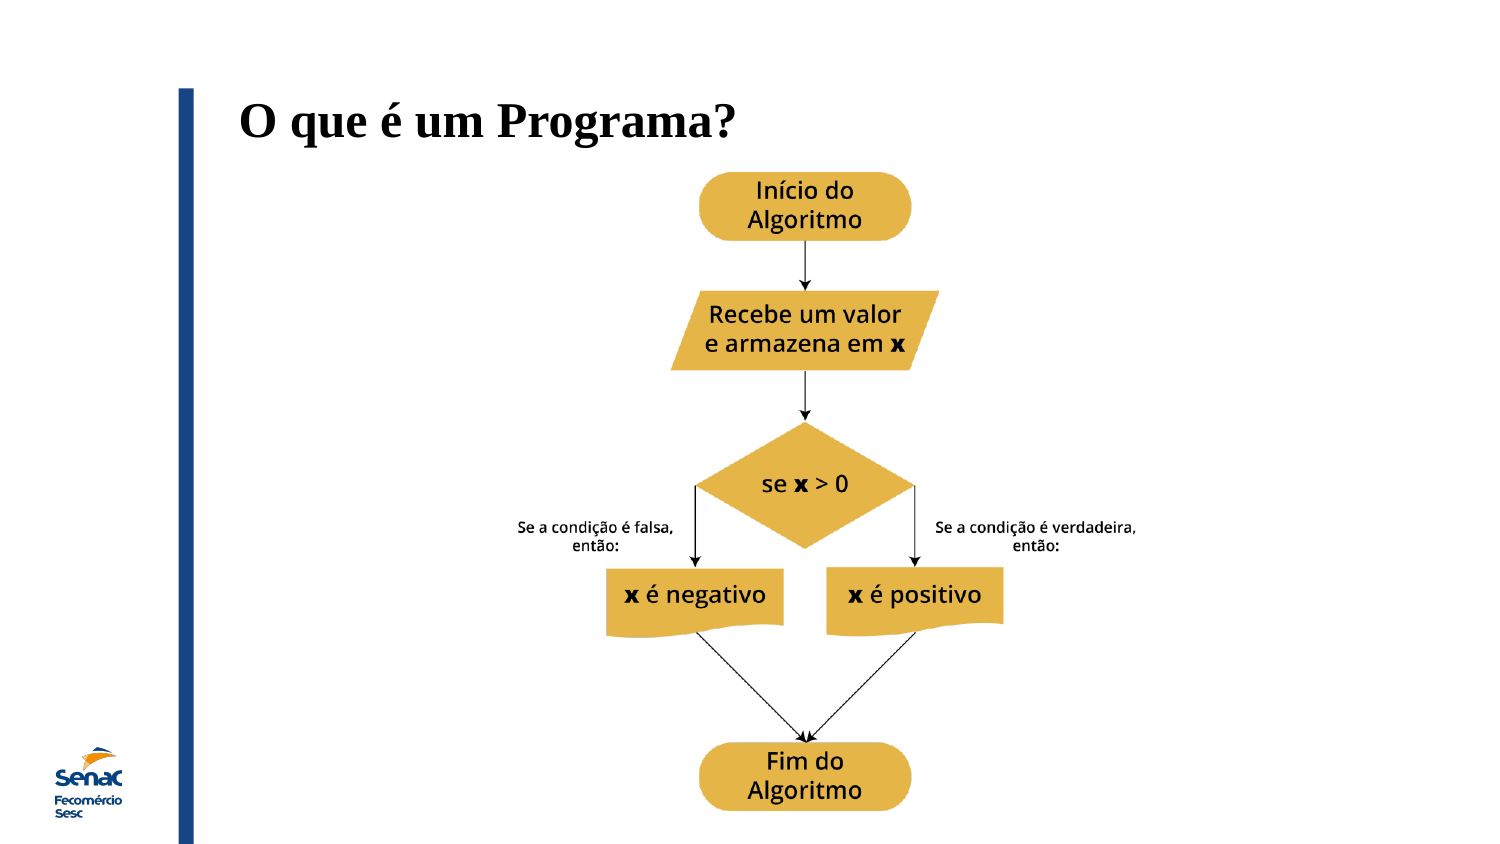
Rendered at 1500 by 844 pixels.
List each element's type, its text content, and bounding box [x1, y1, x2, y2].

picture [517, 171, 1136, 811]
picture [55, 747, 122, 818]
text_box O que é um Programa? [223, 79, 1500, 155]
